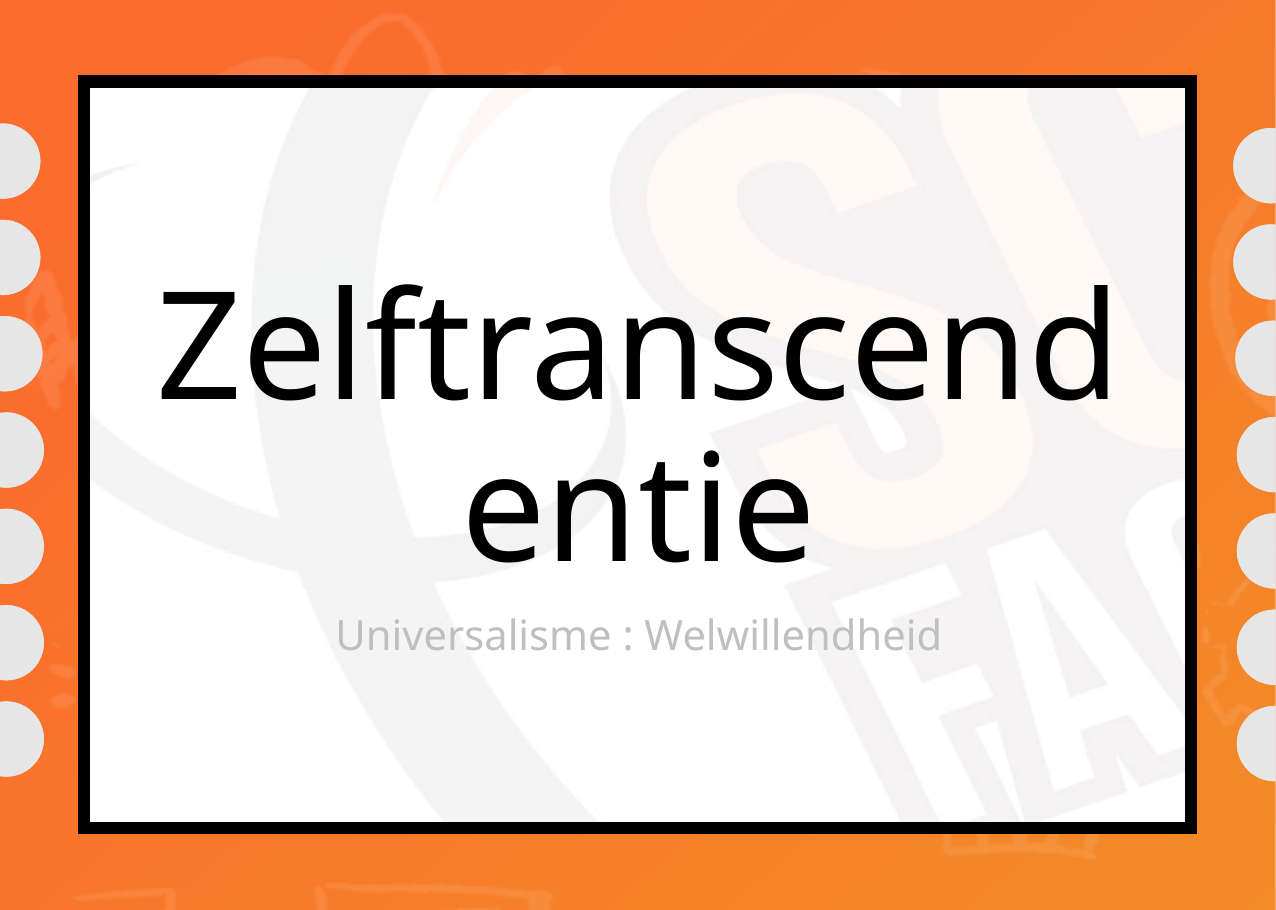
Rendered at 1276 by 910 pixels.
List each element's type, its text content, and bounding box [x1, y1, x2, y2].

list Zelftranscendentie Universalisme : Welwillendheid [102, 101, 1175, 813]
picture [0, 0, 1276, 910]
